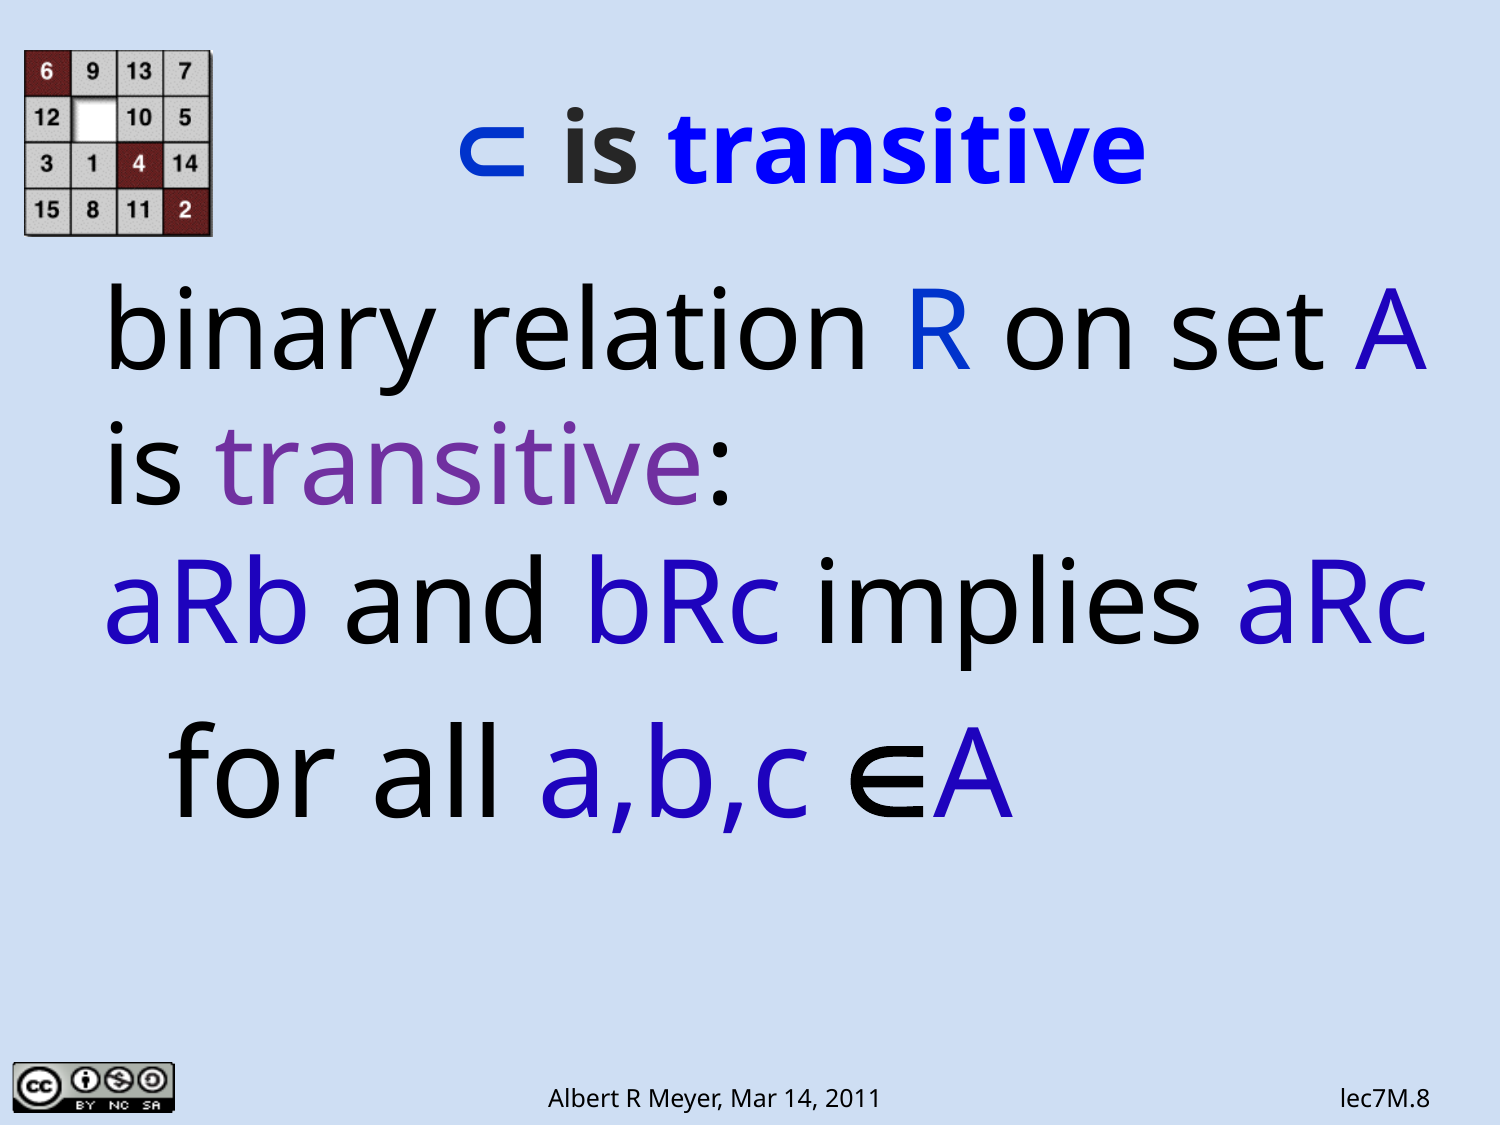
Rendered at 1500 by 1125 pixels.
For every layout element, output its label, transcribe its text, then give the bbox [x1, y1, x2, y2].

title ⊂ is transitive [337, 50, 1263, 238]
picture [24, 50, 213, 237]
picture [12, 1062, 175, 1113]
text_box binary relation R on set A is transitive: aRb and bRc implies aRc for all a,b,c ∈A [12, 249, 1475, 850]
